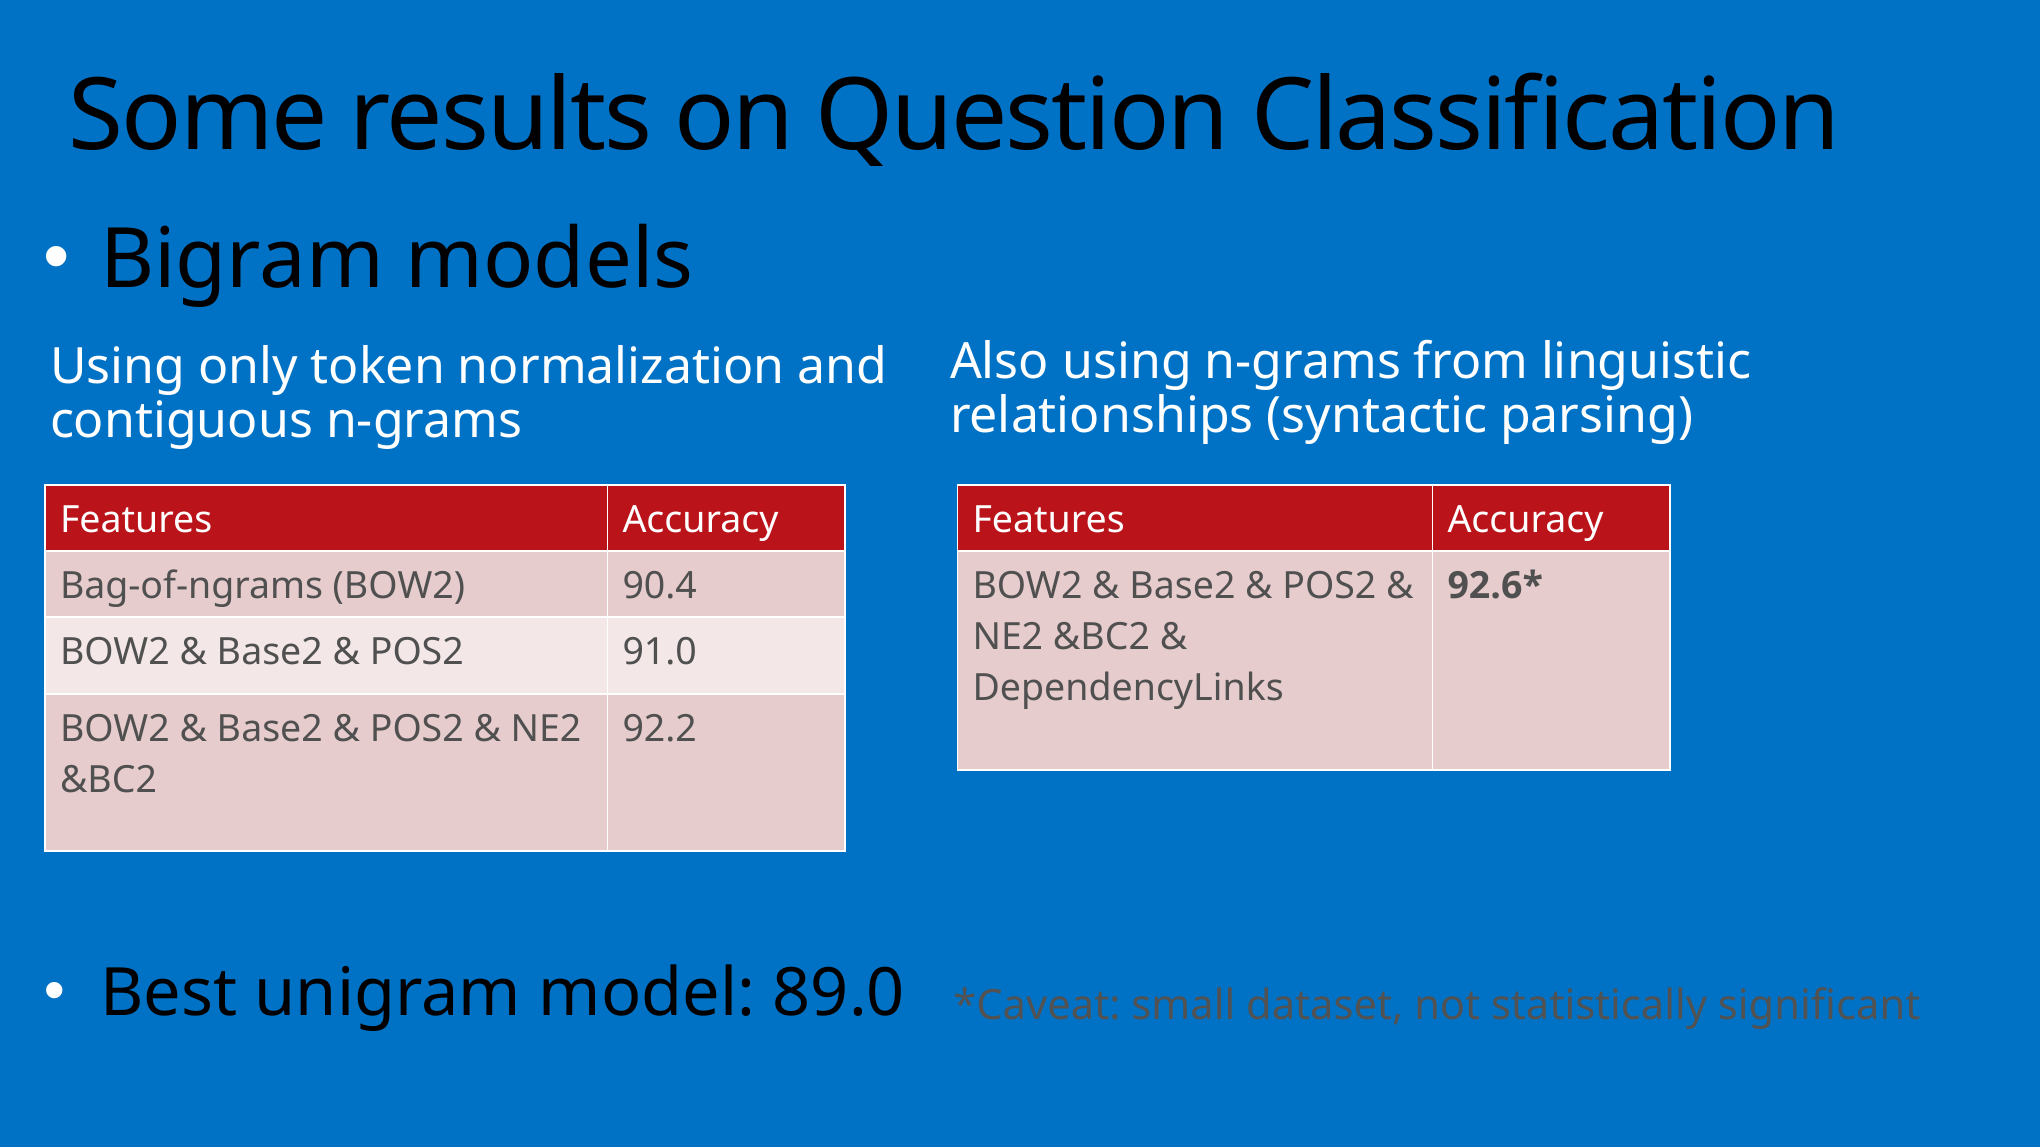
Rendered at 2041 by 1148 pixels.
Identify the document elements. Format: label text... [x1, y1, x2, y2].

table_cell Bag-of-ngrams (BOW2) [46, 552, 607, 616]
text_box Also using n-grams from linguistic relationships (syntactic parsing) [920, 311, 1970, 467]
text_box Using only token normalization and contiguous n-grams [20, 316, 1021, 473]
title Some results on Question Classification [45, 48, 1996, 199]
table_header Accuracy [608, 486, 844, 550]
table_cell 92.2 [608, 695, 844, 850]
table_header Features [46, 486, 607, 550]
table_cell BOW2 & Base2 & POS2 & NE2 &BC2 [46, 695, 607, 850]
table_cell 92.6* [1433, 552, 1669, 769]
table_cell 91.0 [608, 618, 844, 693]
table_header Features [958, 486, 1432, 550]
table_header Accuracy [1433, 486, 1669, 550]
text_box *Caveat: small dataset, not statistically significant [923, 961, 1974, 1052]
table_cell 90.4 [608, 552, 844, 616]
list Bigram models Best unigram model: 89.0 [20, 200, 1971, 1077]
table_cell BOW2 & Base2 & POS2 [46, 618, 607, 693]
table_cell BOW2 & Base2 & POS2 & NE2 &BC2 & DependencyLinks [958, 552, 1432, 769]
